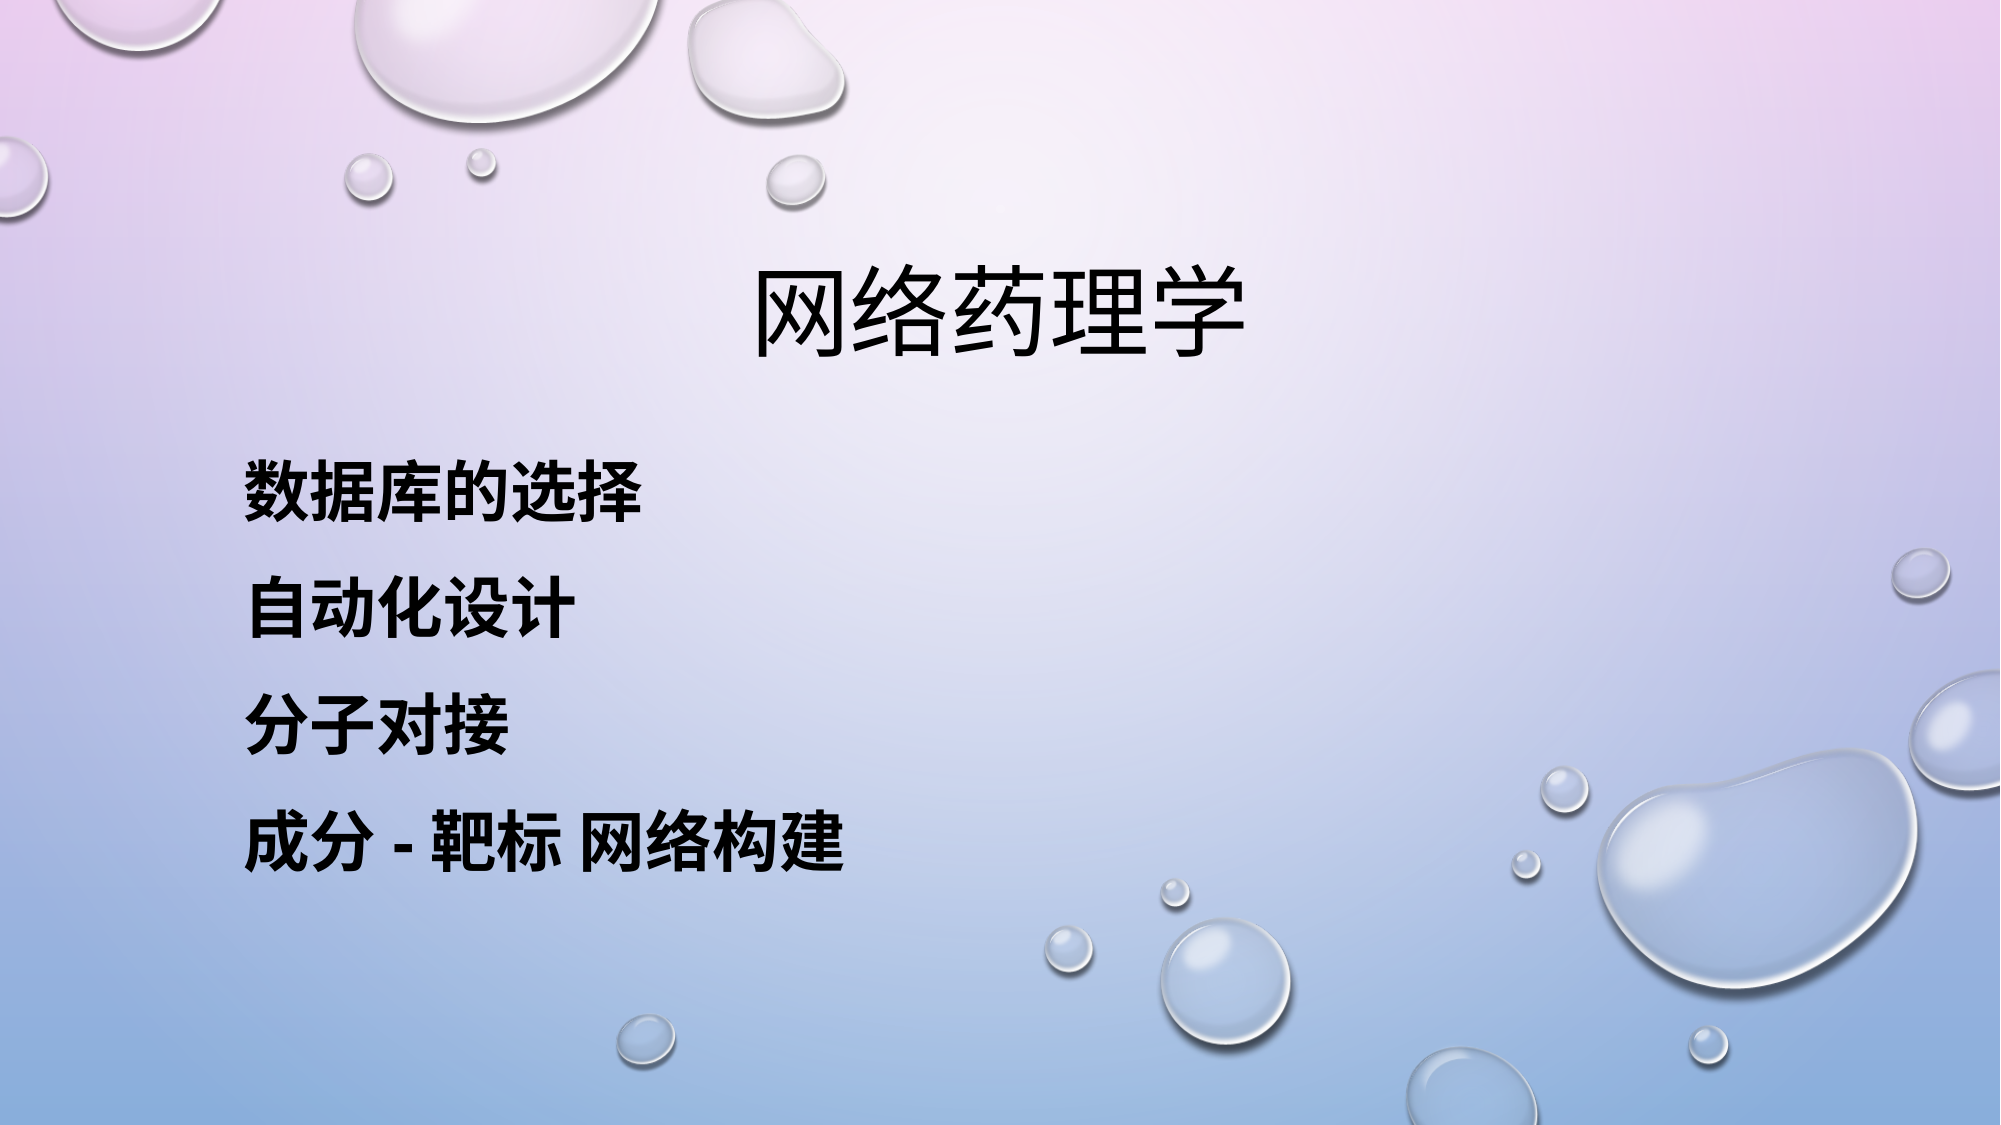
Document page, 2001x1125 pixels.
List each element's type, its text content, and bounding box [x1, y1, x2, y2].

title 网络药理学 [249, 184, 1750, 379]
picture [0, 0, 2000, 1125]
subtitle 数据库的选择 自动化设计 分子对接 成分-靶标 网络构建 [228, 426, 1729, 842]
